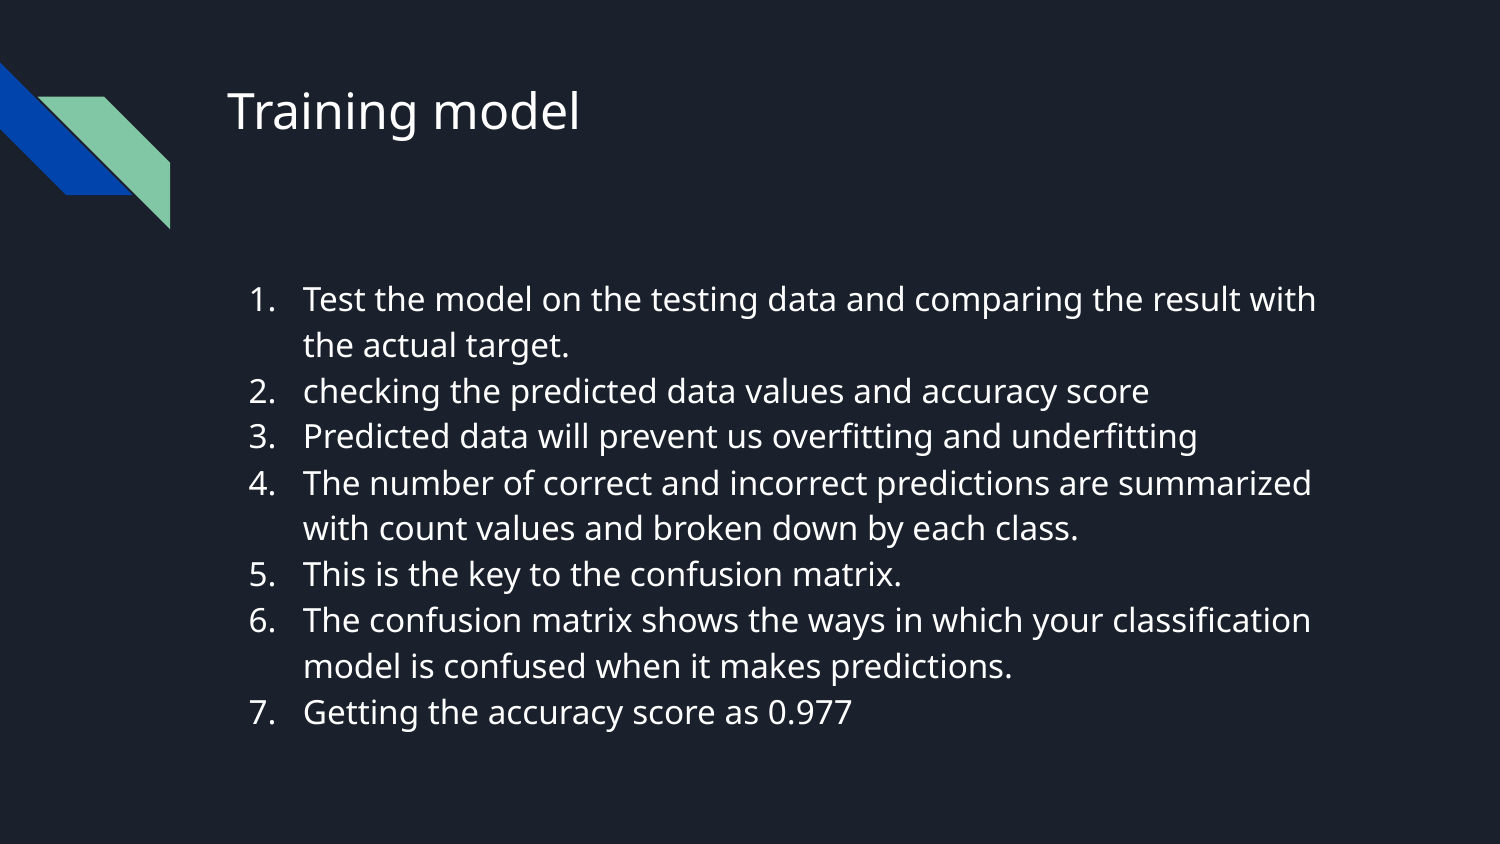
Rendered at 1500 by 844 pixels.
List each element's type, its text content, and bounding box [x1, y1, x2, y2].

title Training model [212, 64, 1368, 215]
list Test the model on the testing data and comparing the result with the actual target. checking the predicted data values and accuracy score Predicted data will prevent us overfitting and underfitting The number of correct and incorrect predictions are summarized with count values and broken down by each class. This is the key to the confusion matrix. The confusion matrix shows the ways in which your classification model is confused when it makes predictions. Getting the accuracy score as 0.977 [212, 257, 1368, 735]
